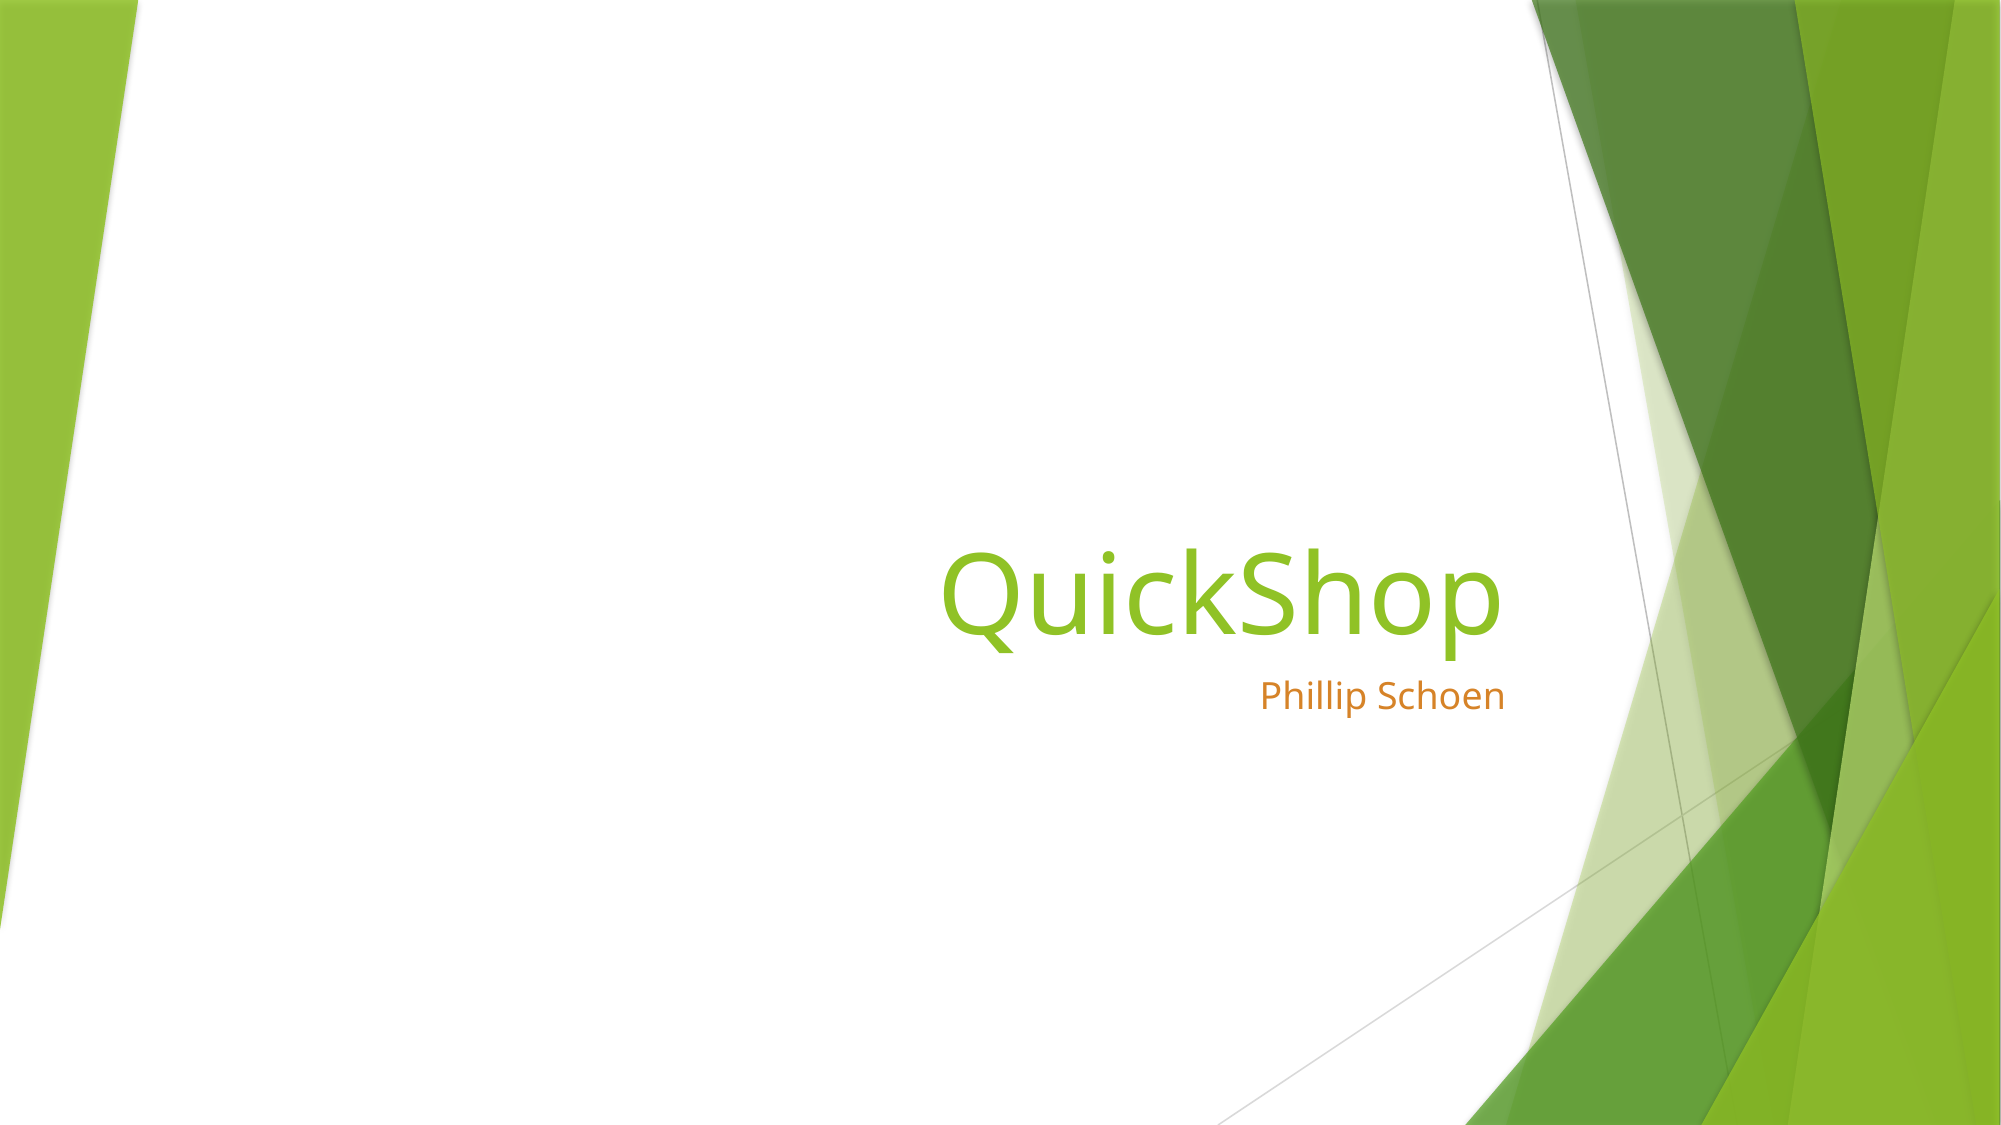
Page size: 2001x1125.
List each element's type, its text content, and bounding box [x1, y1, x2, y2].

subtitle Phillip Schoen [247, 664, 1522, 845]
title QuickShop [247, 394, 1522, 664]
